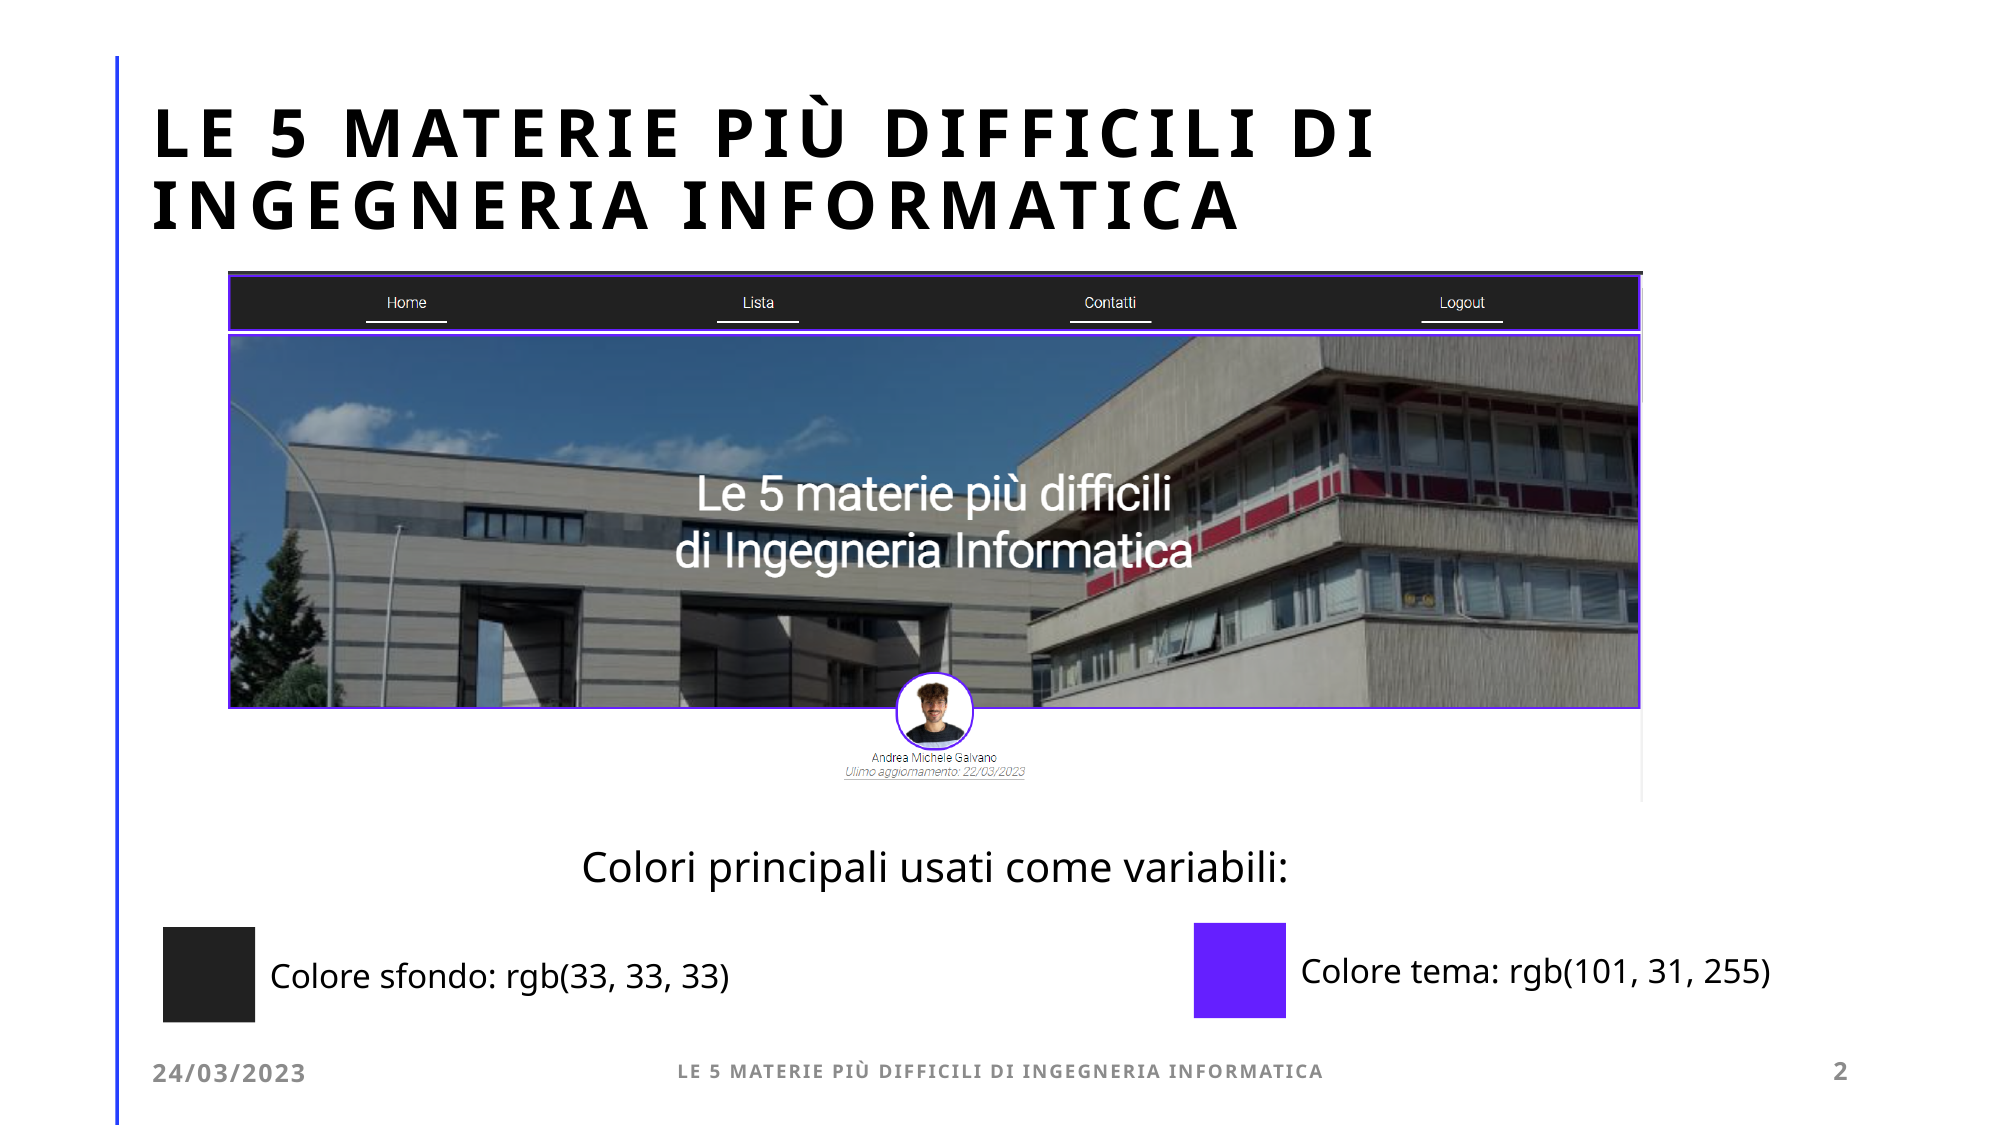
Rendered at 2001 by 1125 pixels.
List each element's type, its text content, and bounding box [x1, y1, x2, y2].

slide_number 2 [1412, 1042, 1863, 1103]
footer Le 5 materie più difficili di ingegneria informatica [662, 1042, 1338, 1103]
text_box Colori principali usati come variabili: [163, 832, 1708, 898]
text_box [162, 926, 256, 1023]
text_box Colore sfondo: rgb(33, 33, 33) [255, 947, 760, 1003]
picture [227, 271, 1643, 802]
text_box [1193, 922, 1287, 1019]
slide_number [137, 1042, 588, 1103]
title Le 5 materie più difficili di ingegneria informatica [137, 72, 1838, 252]
text_box Colore tema: rgb(101, 31, 255) [1285, 943, 1799, 998]
